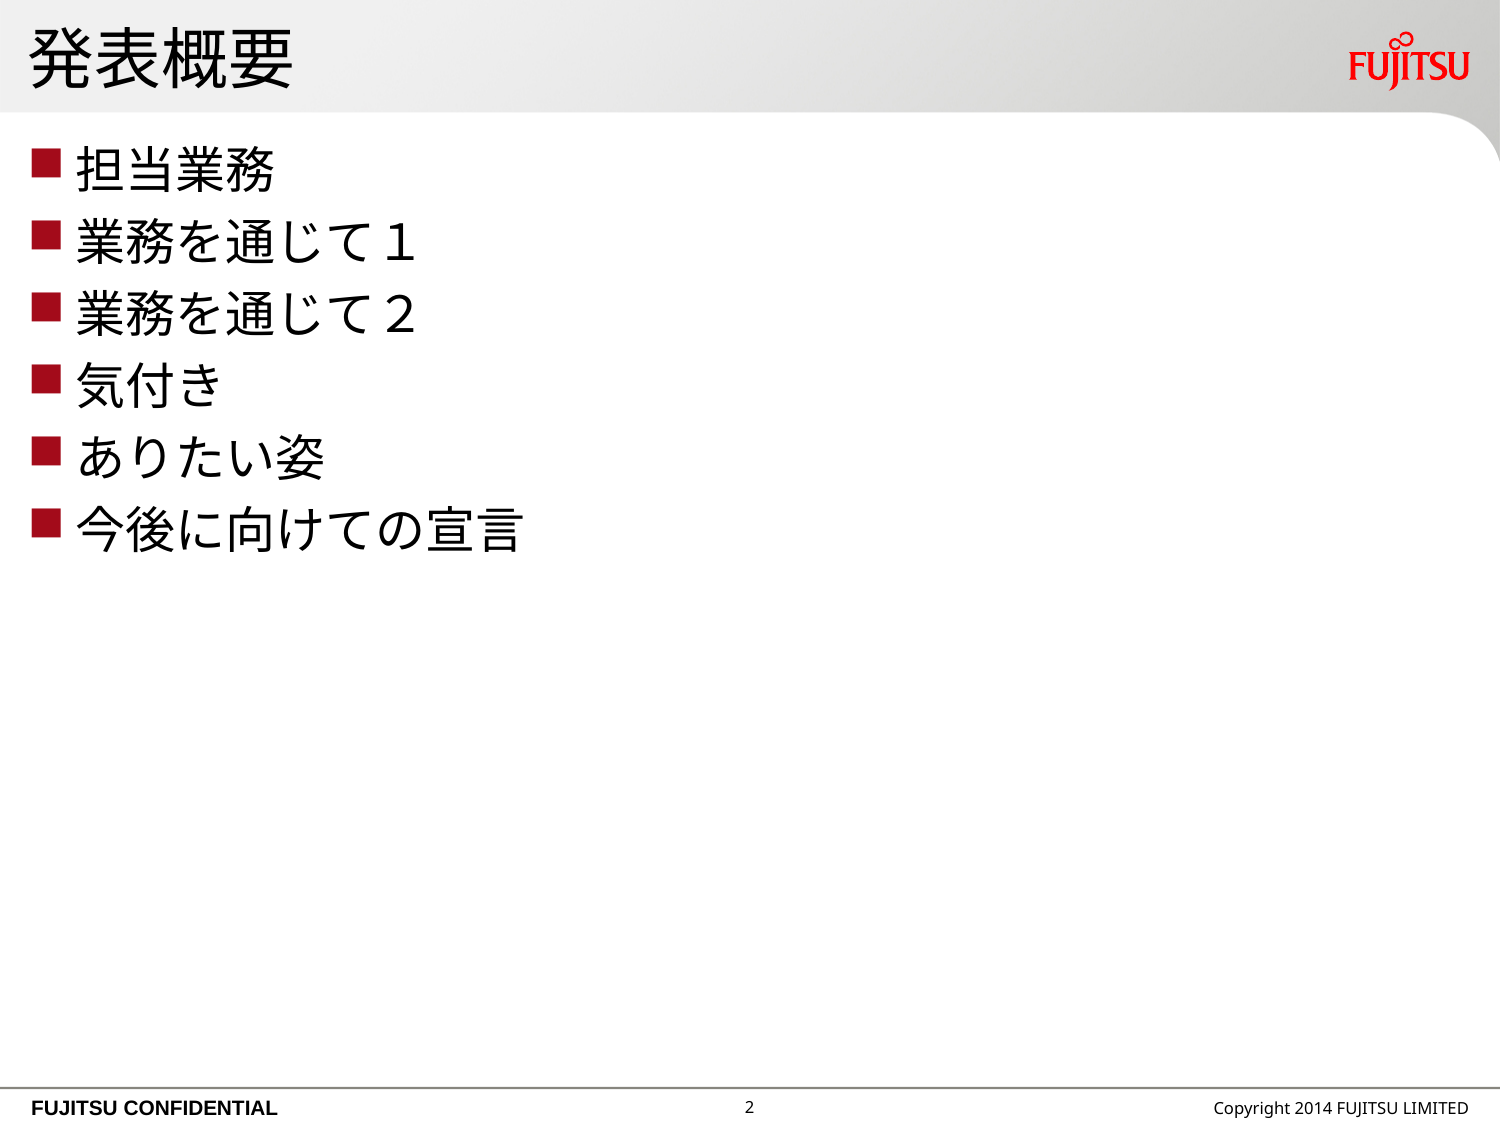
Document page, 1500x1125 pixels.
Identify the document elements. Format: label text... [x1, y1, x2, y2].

picture [0, 0, 1500, 176]
title 発表概要 [27, 0, 1317, 114]
footer Copyright 2014 FUJITSU LIMITED [809, 1091, 1470, 1125]
list 担当業務 業務を通じて１ 業務を通じて２ 気付き ありたい姿 今後に向けての宣言 [27, 142, 1469, 1061]
slide_number 1 [705, 1091, 794, 1125]
